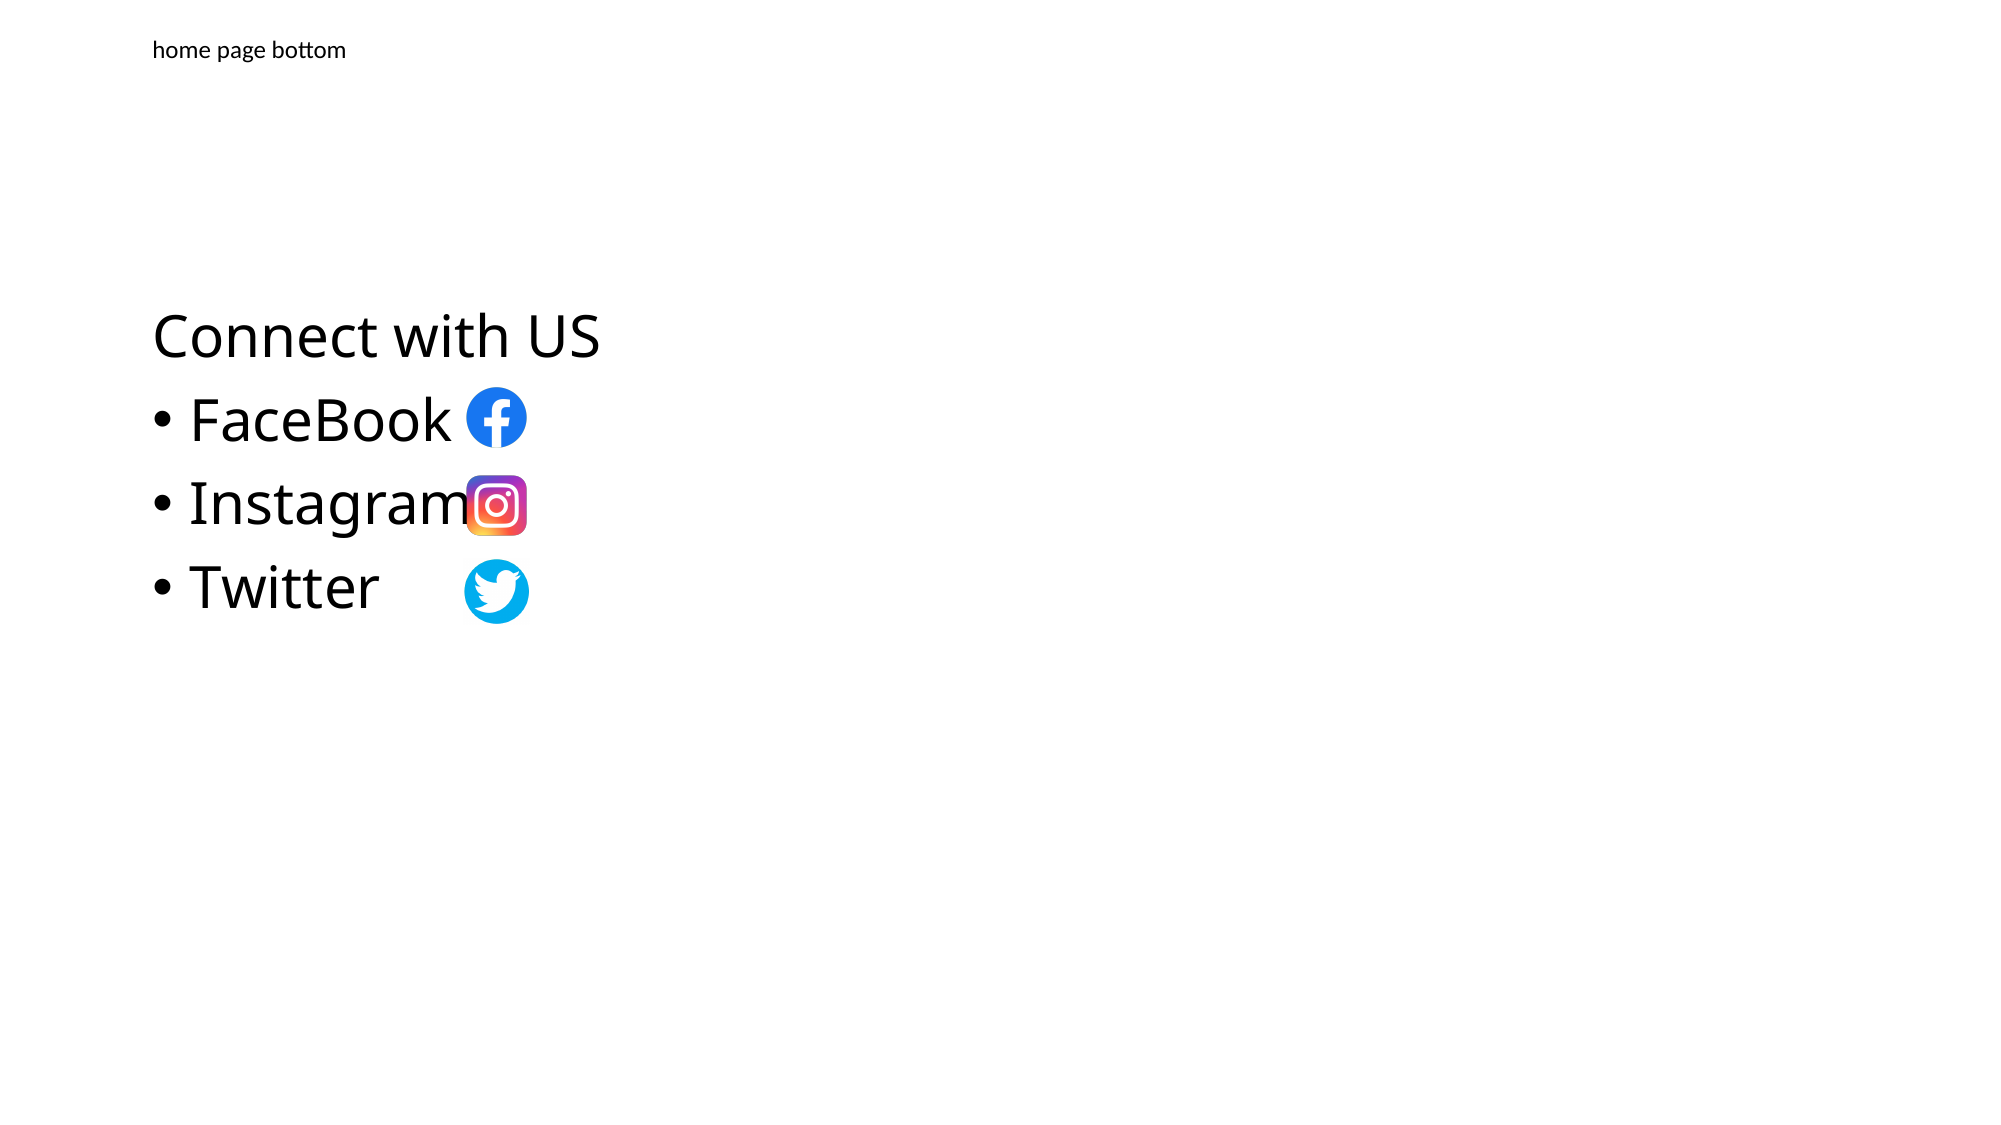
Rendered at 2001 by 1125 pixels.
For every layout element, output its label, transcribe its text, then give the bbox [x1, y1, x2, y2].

picture [476, 571, 518, 612]
picture [463, 558, 530, 625]
list Connect with US FaceBook Instagram Twitter [137, 299, 988, 1014]
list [440, 382, 553, 453]
text_box home page bottom [137, 26, 507, 71]
picture [466, 475, 527, 536]
